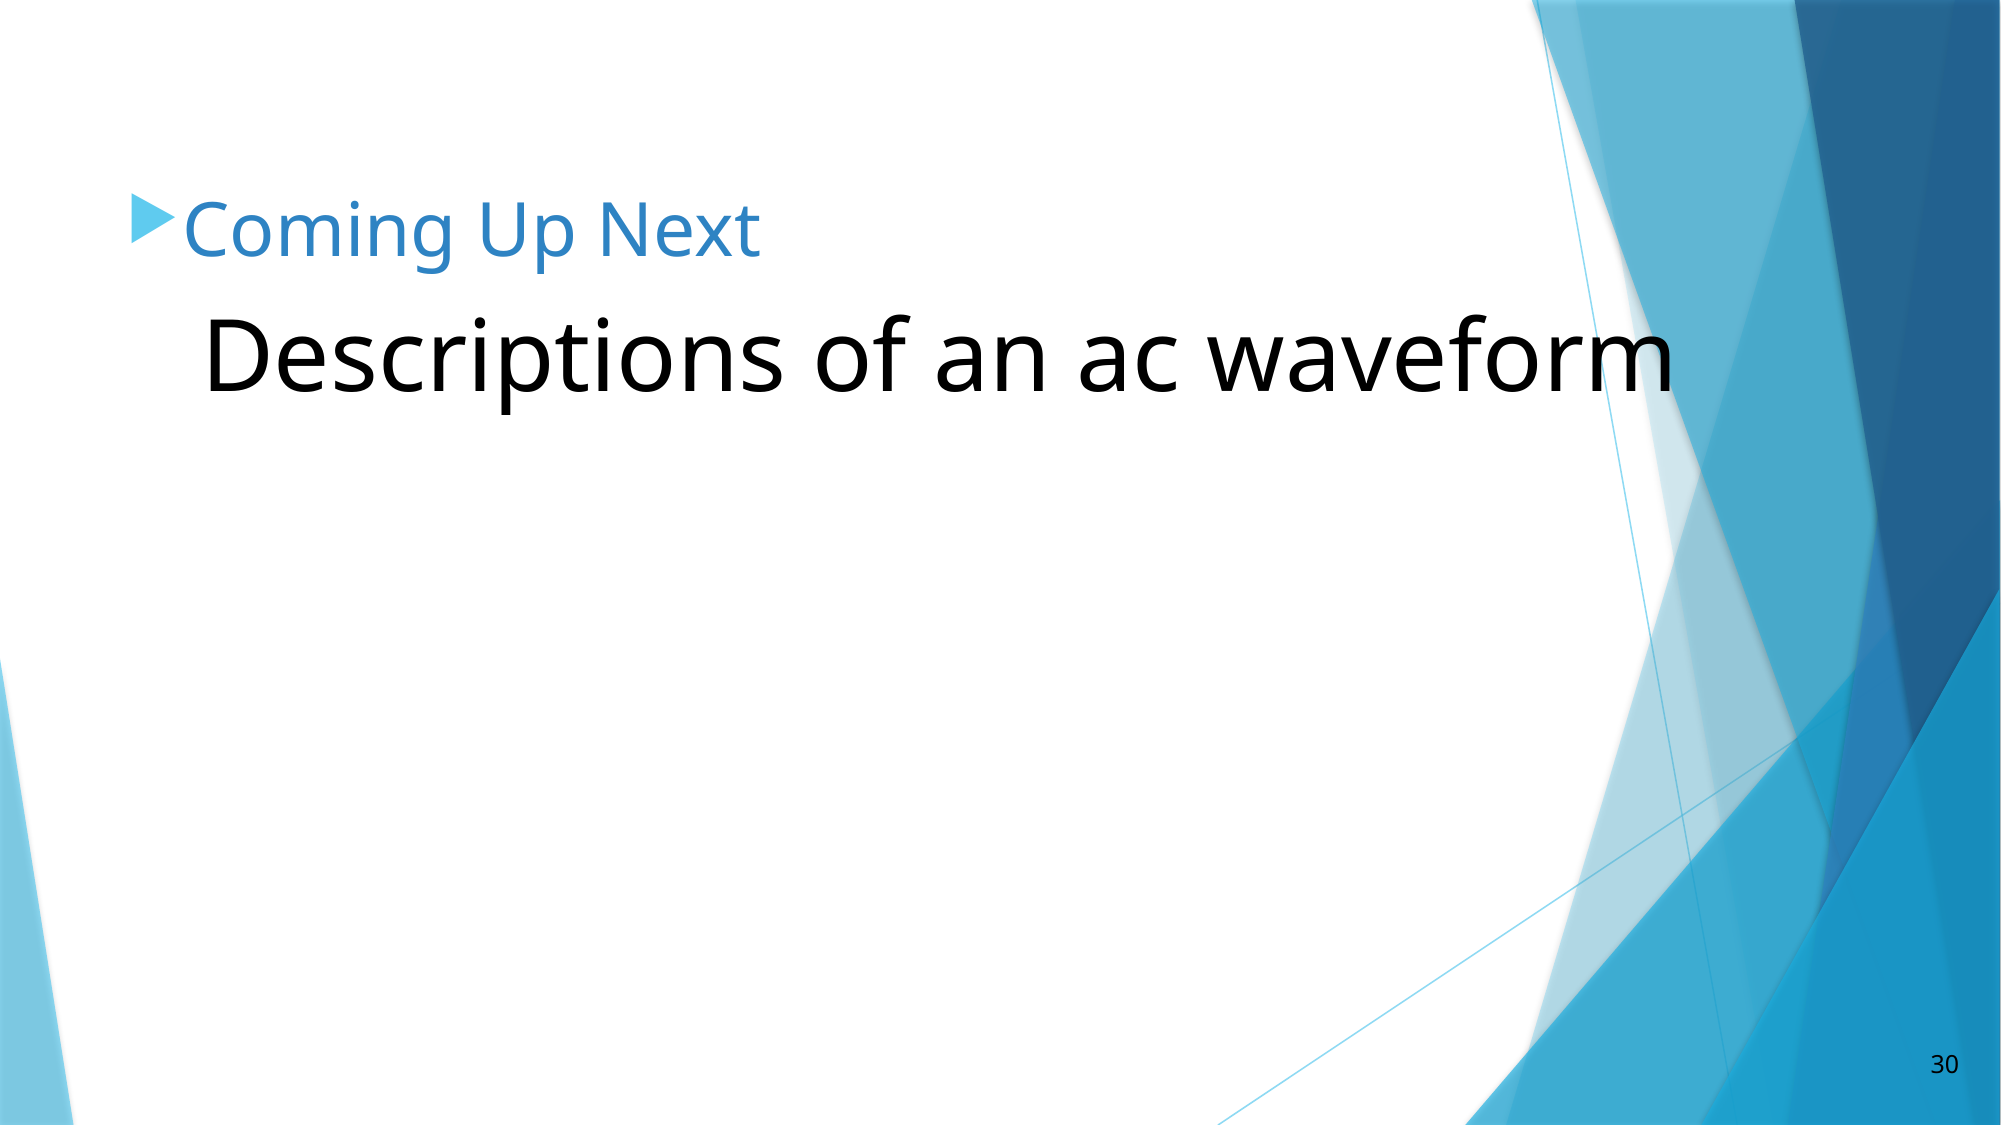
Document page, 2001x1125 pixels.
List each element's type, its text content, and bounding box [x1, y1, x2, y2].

slide_number 30 [1862, 1035, 1975, 1096]
list Coming Up Next Descriptions of an ac waveform [111, 173, 1837, 983]
